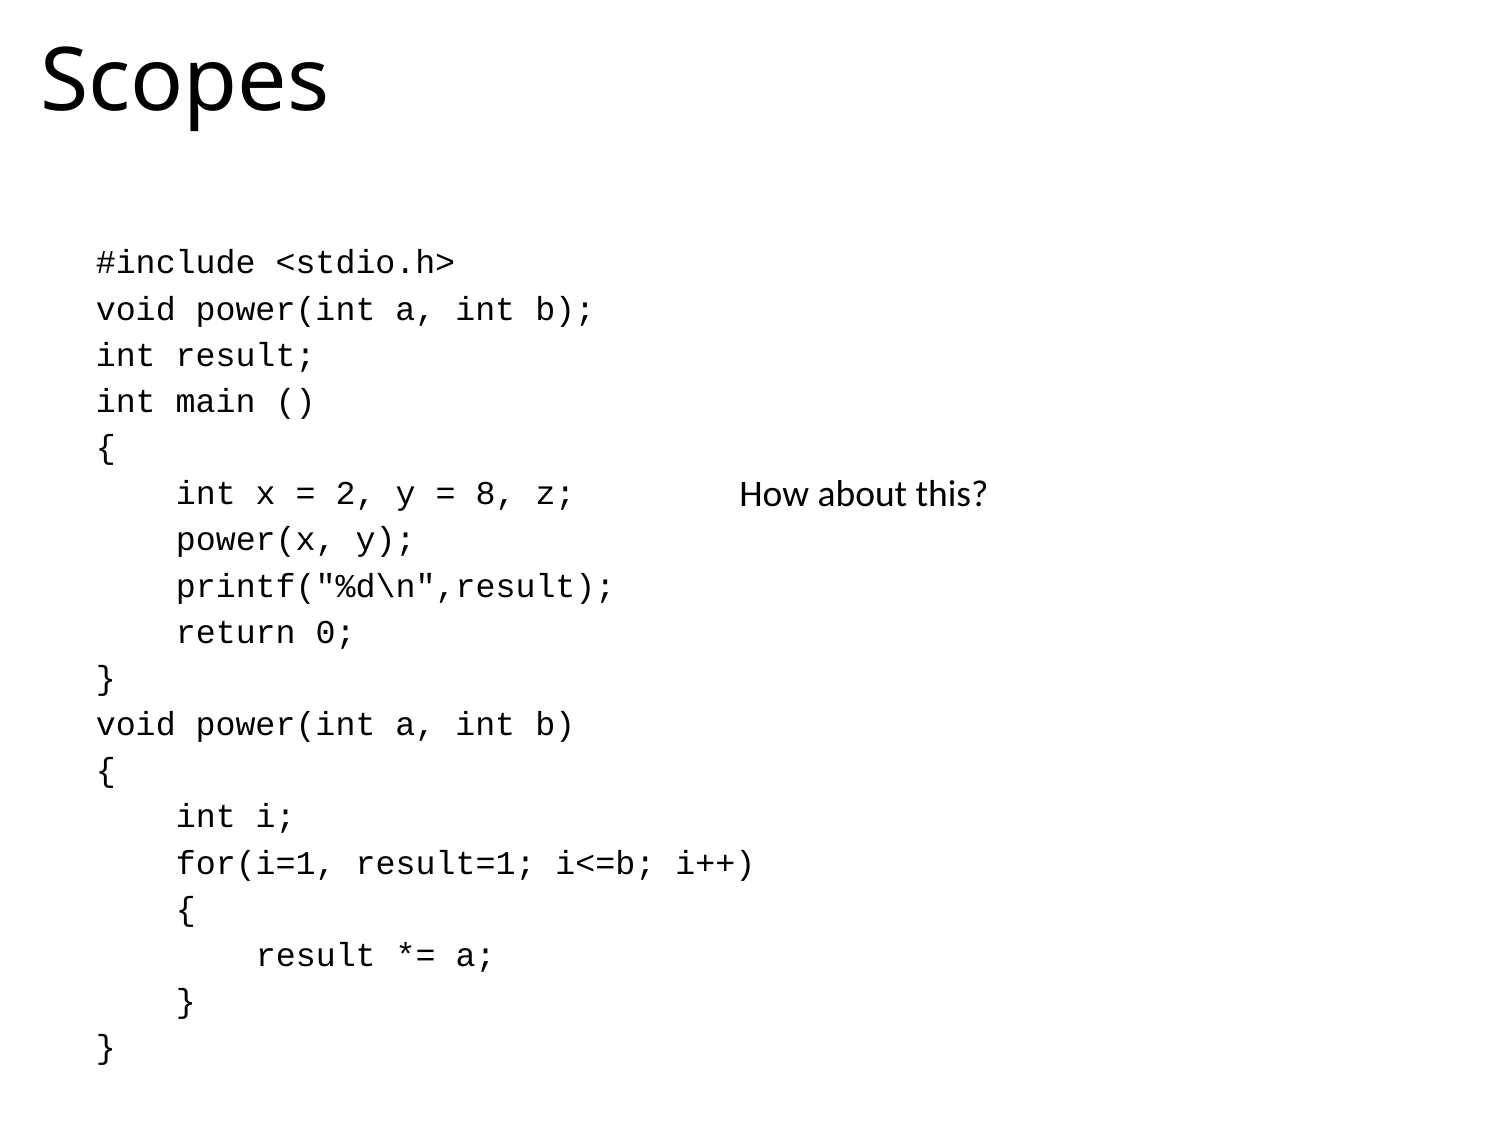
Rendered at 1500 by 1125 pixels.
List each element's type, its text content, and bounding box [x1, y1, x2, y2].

title Scopes [25, 26, 1469, 138]
text_box How about this? [724, 461, 1265, 522]
text_box #include <stdio.h> void power(int a, int b); int result; int main () { int x = 2, y = 8, z; power(x, y); printf("%d\n",result); return 0; } void power(int a, int b) { int i; for(i=1, result=1; i<=b; i++) { result *= a; } } [80, 233, 1341, 940]
